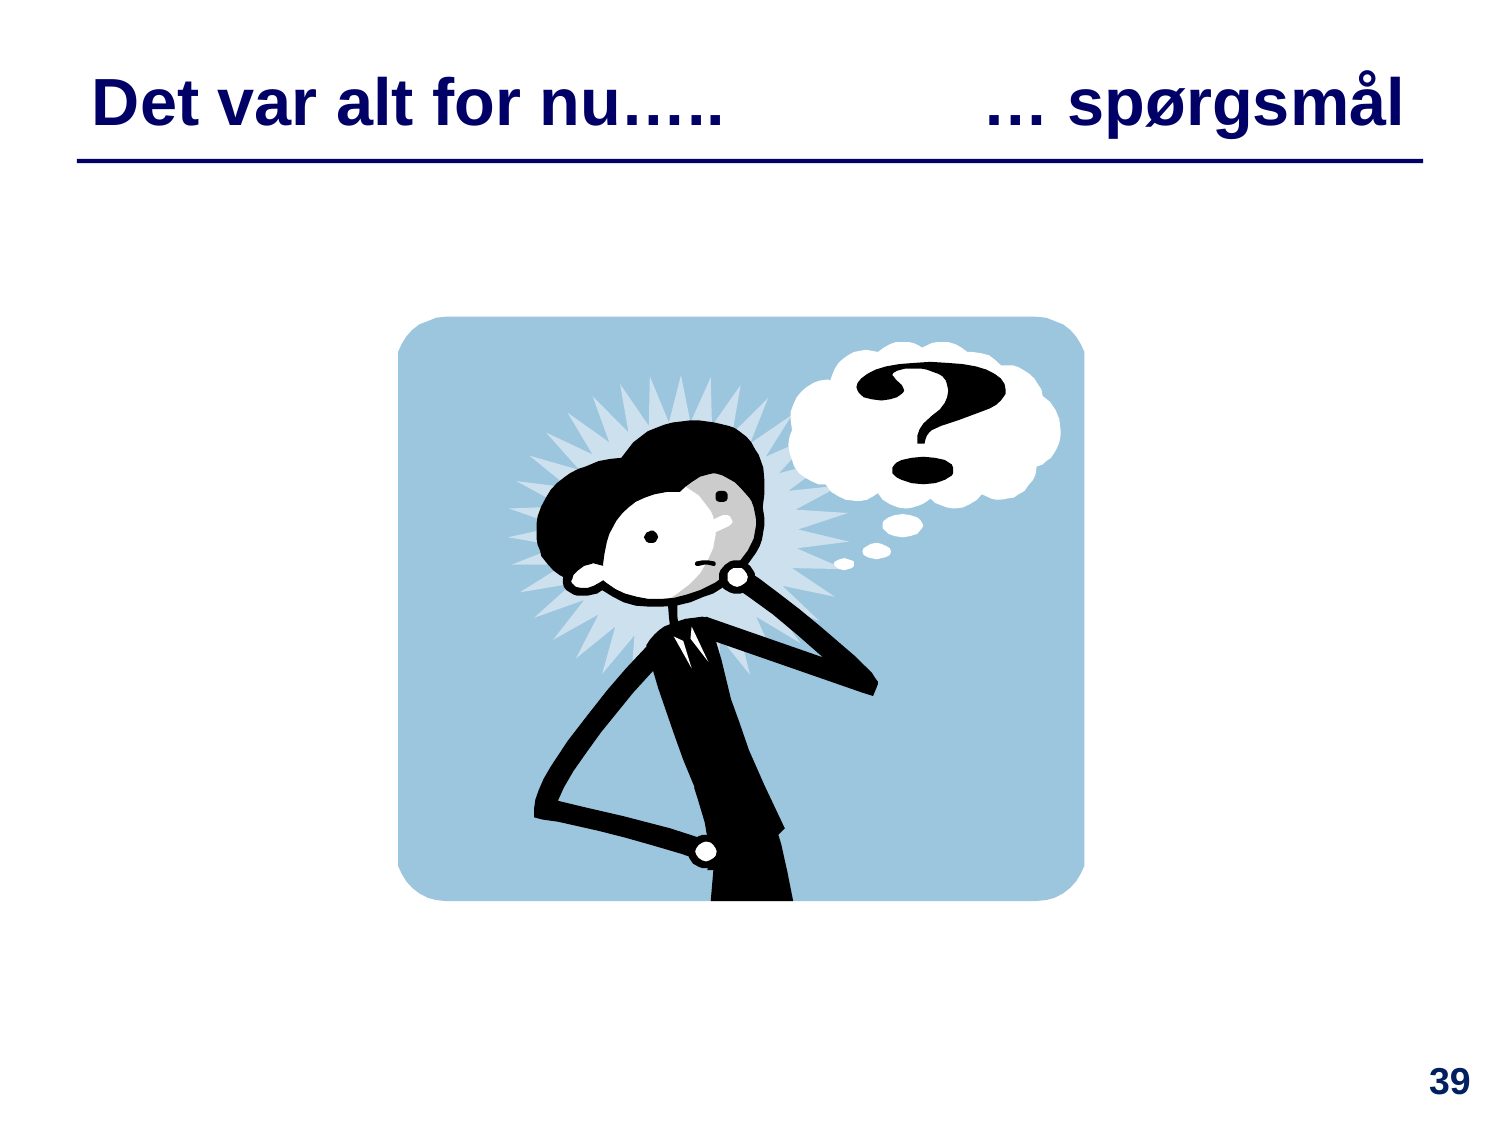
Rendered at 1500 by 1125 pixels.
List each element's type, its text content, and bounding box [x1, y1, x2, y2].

title Det var alt for nu….. … spørgsmål [76, 42, 1424, 155]
slide_number 39 [1399, 1050, 1500, 1125]
picture [395, 314, 1087, 904]
